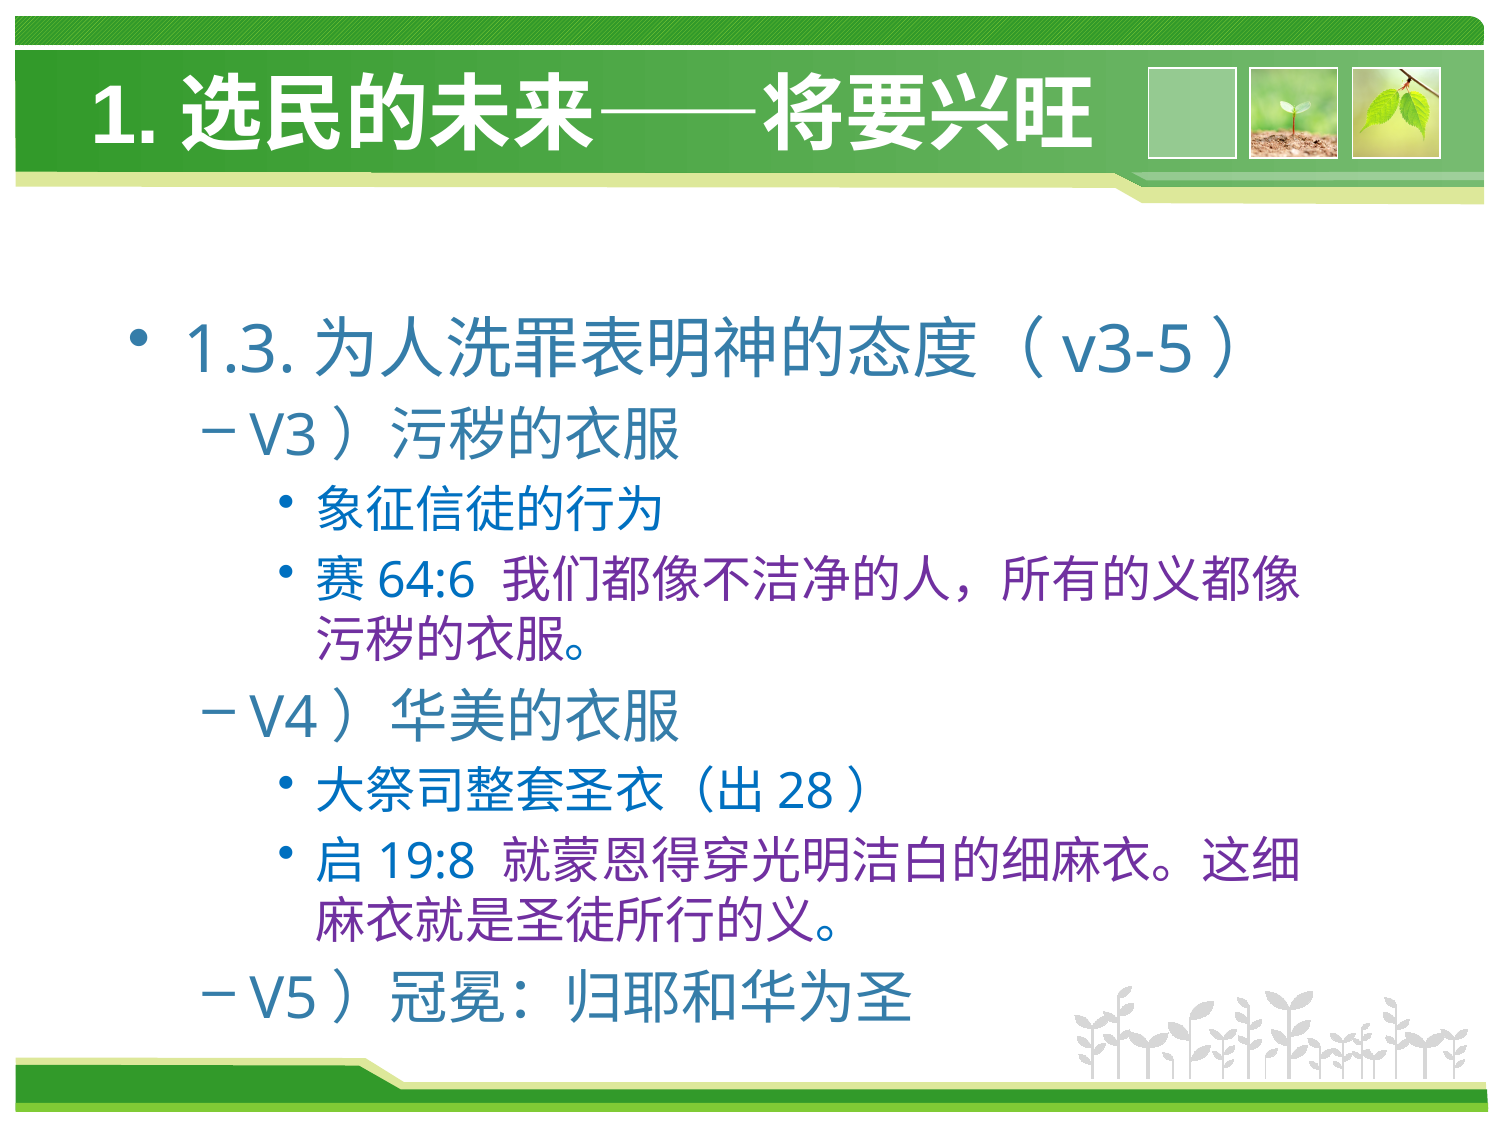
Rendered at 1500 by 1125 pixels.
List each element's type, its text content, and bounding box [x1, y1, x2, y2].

list 1.3.为人洗罪表明神的态度（v3-5） V3）污秽的衣服 象征信徒的行为 赛64:6 我们都像不洁净的人，所有的义都像污秽的衣服。 V4）华美的衣服 大祭司整套圣衣（出28） 启19:8 就蒙恩得穿光明洁白的细麻衣。这细麻衣就是圣徒所行的义。 V5）冠冕：归耶和华为圣 [112, 298, 1338, 1059]
picture [1251, 69, 1337, 157]
title 1.选民的未来——将要兴旺 [75, 39, 1138, 182]
picture [1353, 69, 1439, 157]
